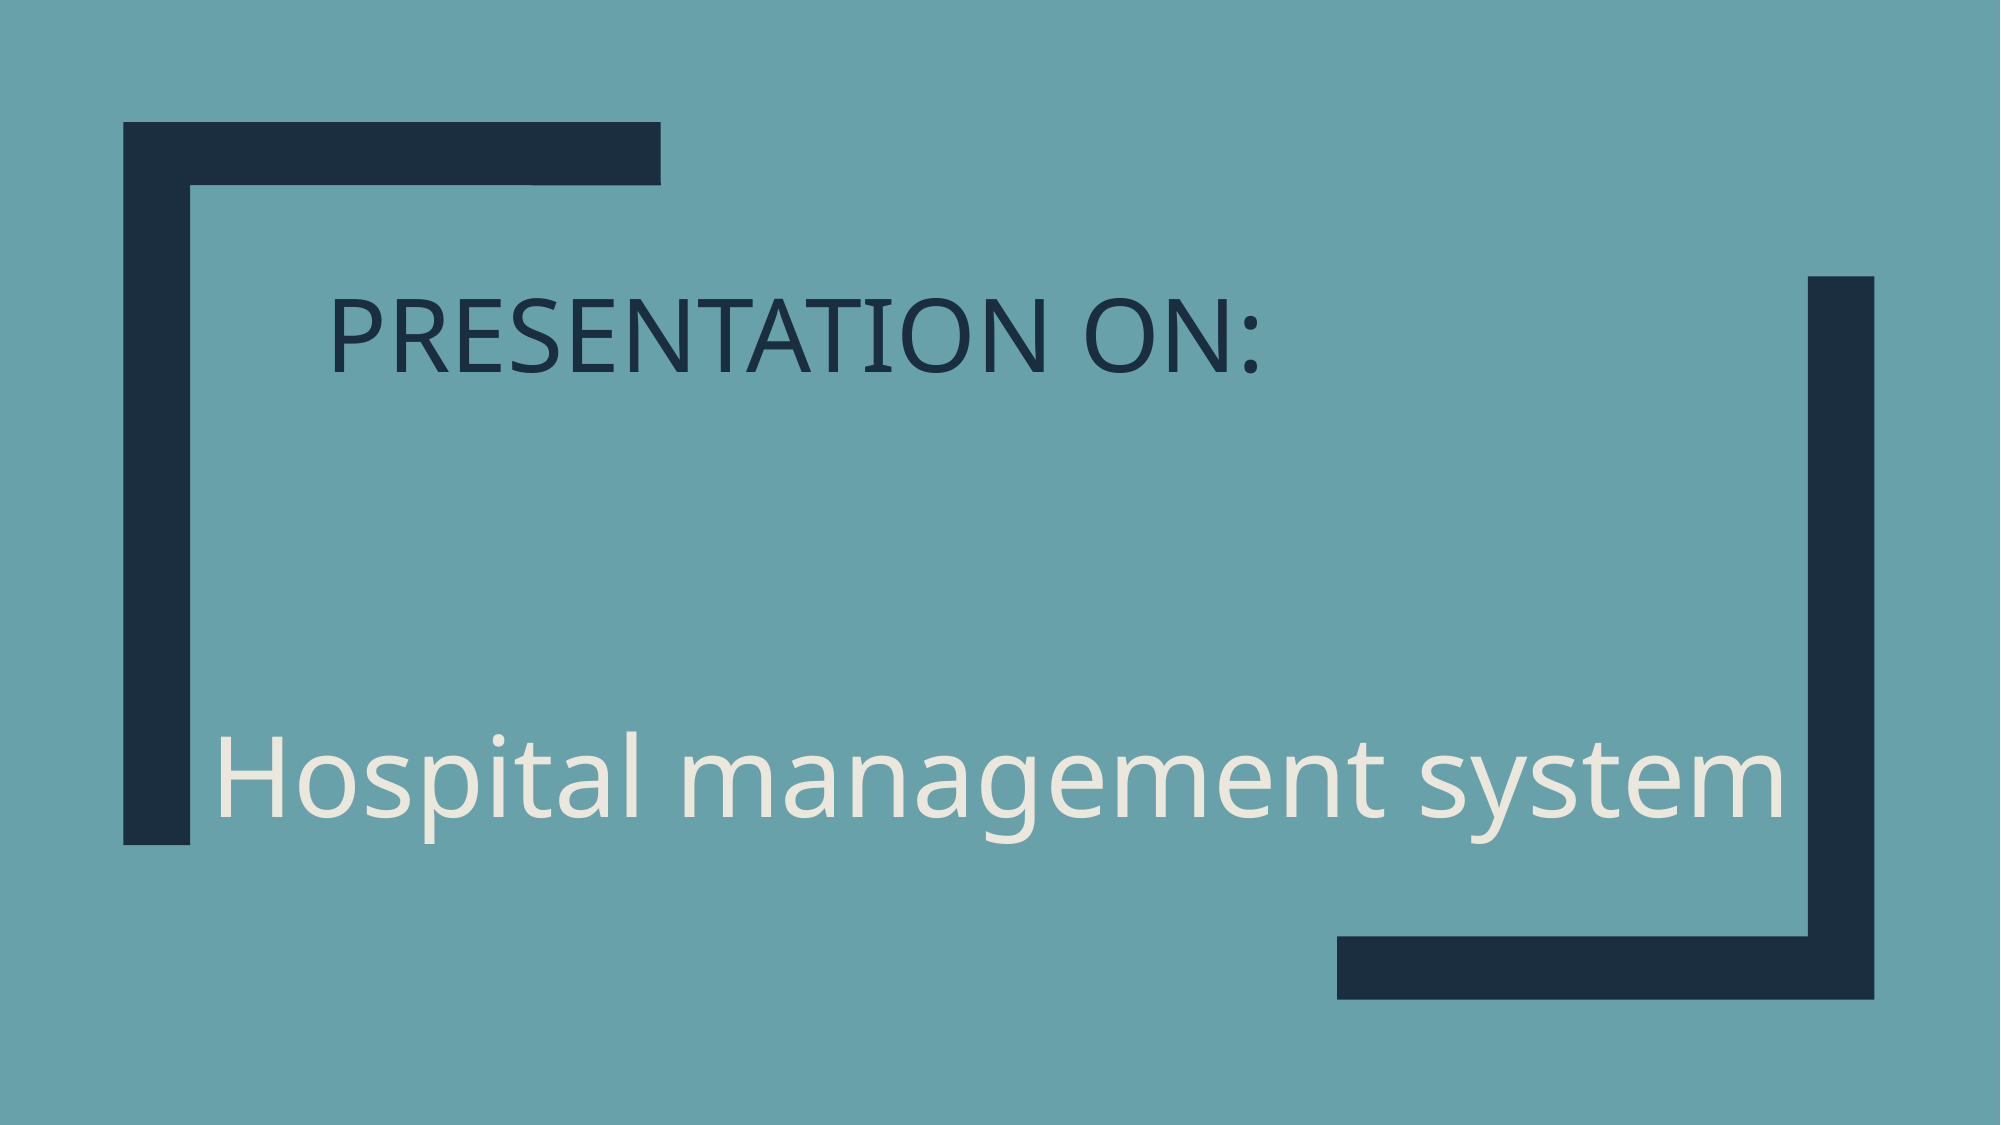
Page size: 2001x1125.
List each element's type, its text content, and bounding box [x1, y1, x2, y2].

subtitle Hospital management system [166, 681, 1837, 950]
title Presentation on: [112, 275, 1425, 634]
